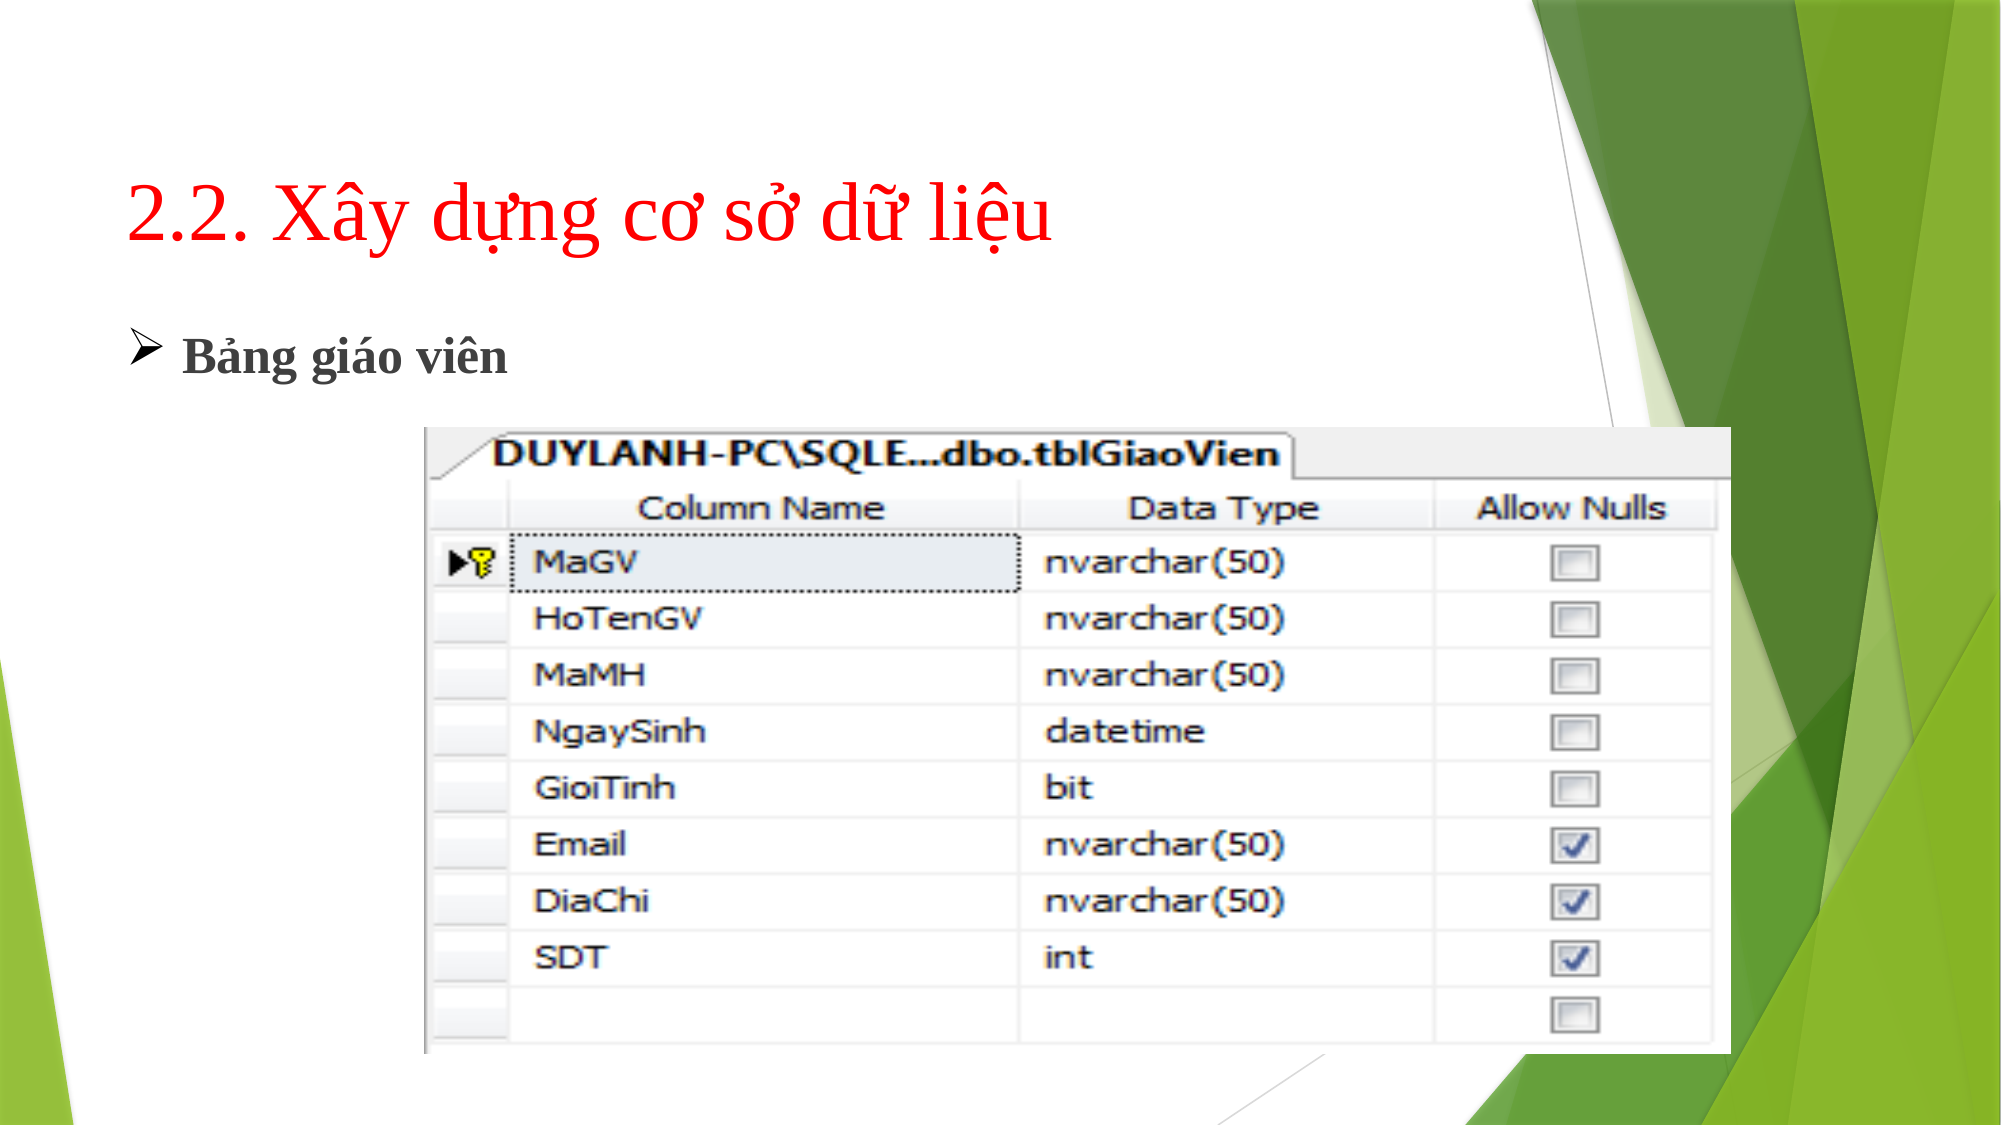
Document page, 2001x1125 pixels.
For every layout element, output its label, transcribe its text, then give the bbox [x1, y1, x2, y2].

title 2.2. Xây dựng cơ sở dữ liệu [111, 99, 2000, 283]
list Bảng giáo viên [111, 283, 2000, 1054]
picture [423, 427, 1732, 1055]
